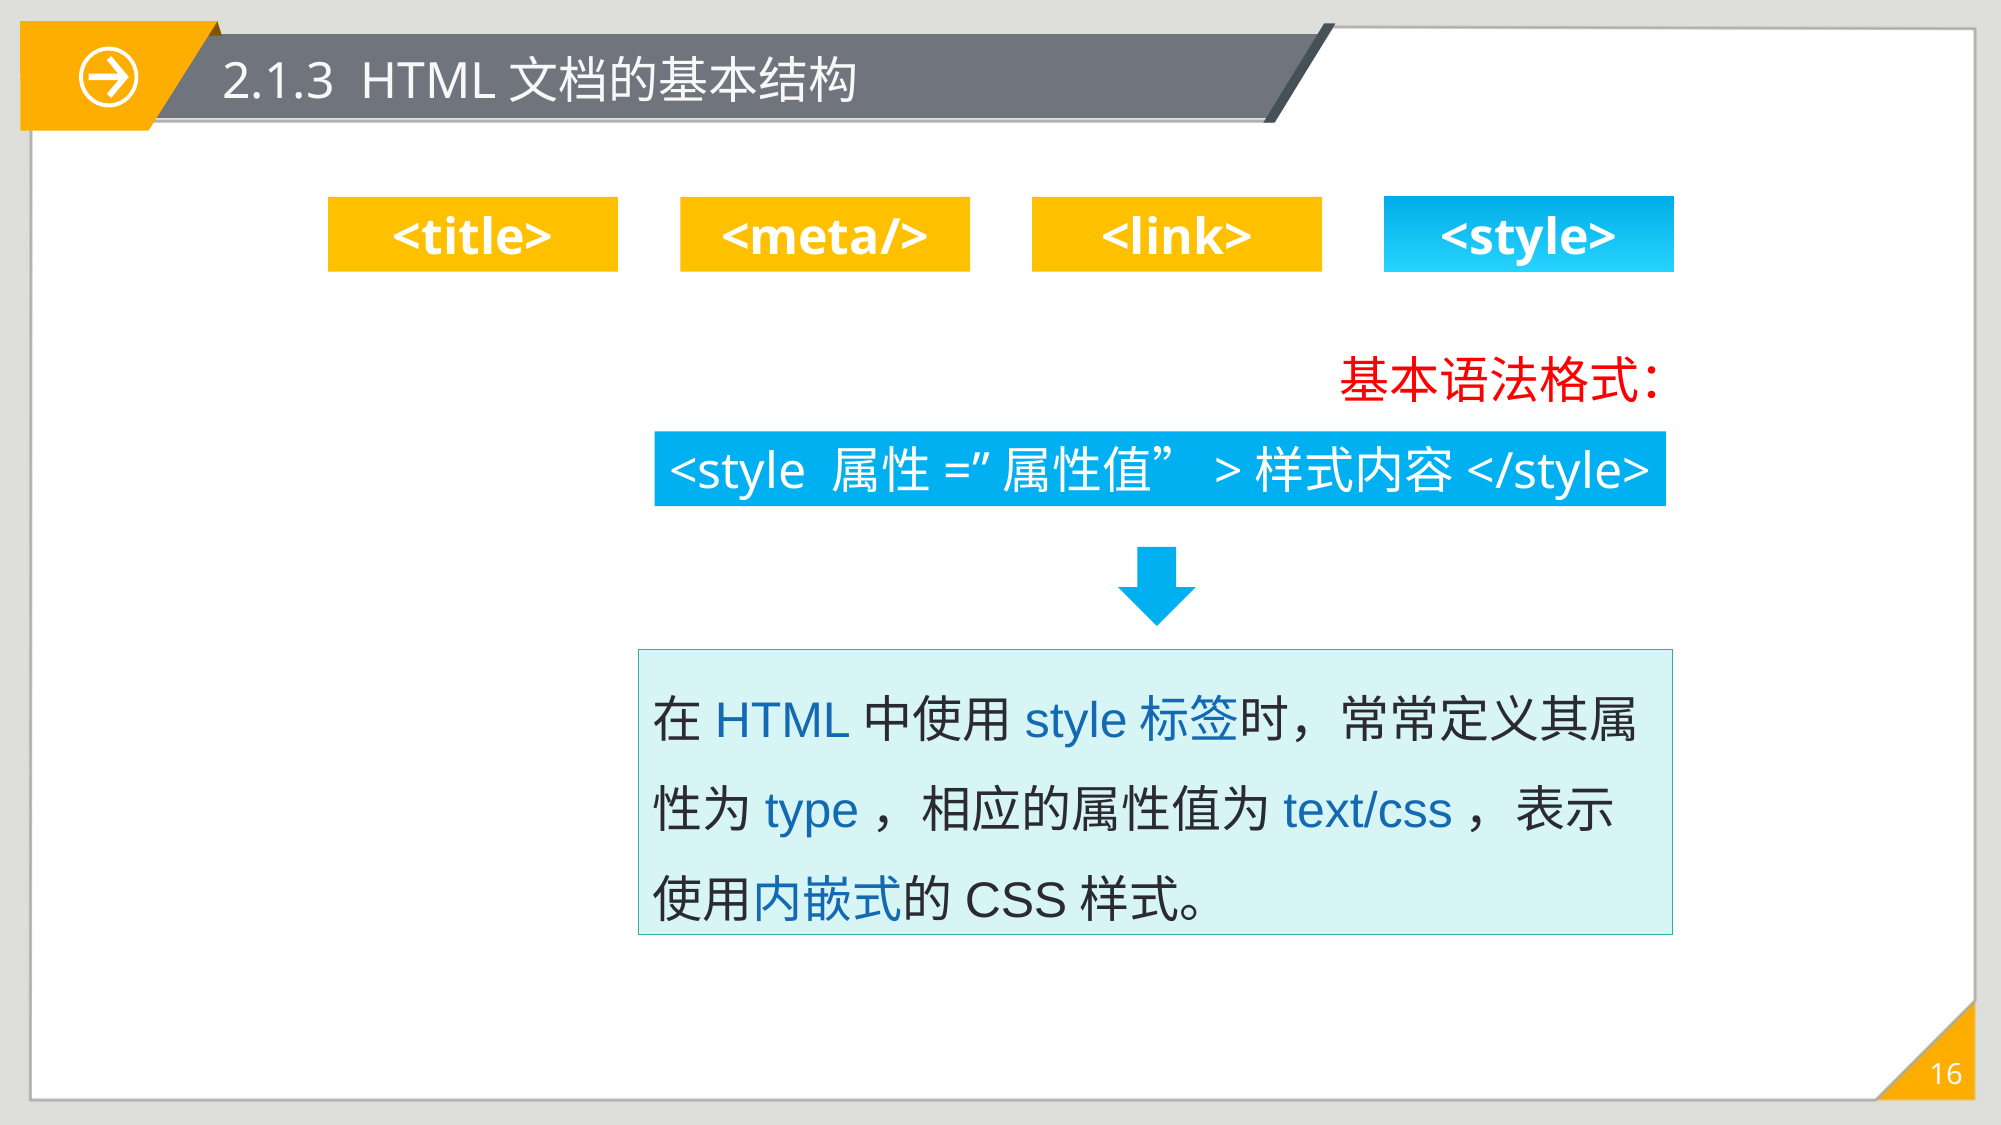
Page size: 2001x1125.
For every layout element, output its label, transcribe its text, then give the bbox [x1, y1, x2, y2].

title 2.1.3 HTML文档的基本结构 [206, 0, 1792, 181]
text_box 基本语法格式： [1324, 341, 1705, 416]
text_box <style> [1384, 196, 1674, 272]
text_box 在HTML中使用style标签时，常常定义其属性为type，相应的属性值为text/css，表示使用内嵌式的CSS样式。 [638, 649, 1673, 935]
text_box <meta/> [680, 196, 971, 272]
text_box <title> [328, 196, 618, 272]
text_box <link> [1032, 196, 1323, 272]
text_box [1118, 546, 1196, 627]
text_box <style 属性=”属性值”>样式内容</style> [654, 431, 1666, 507]
picture [0, 0, 2001, 1125]
